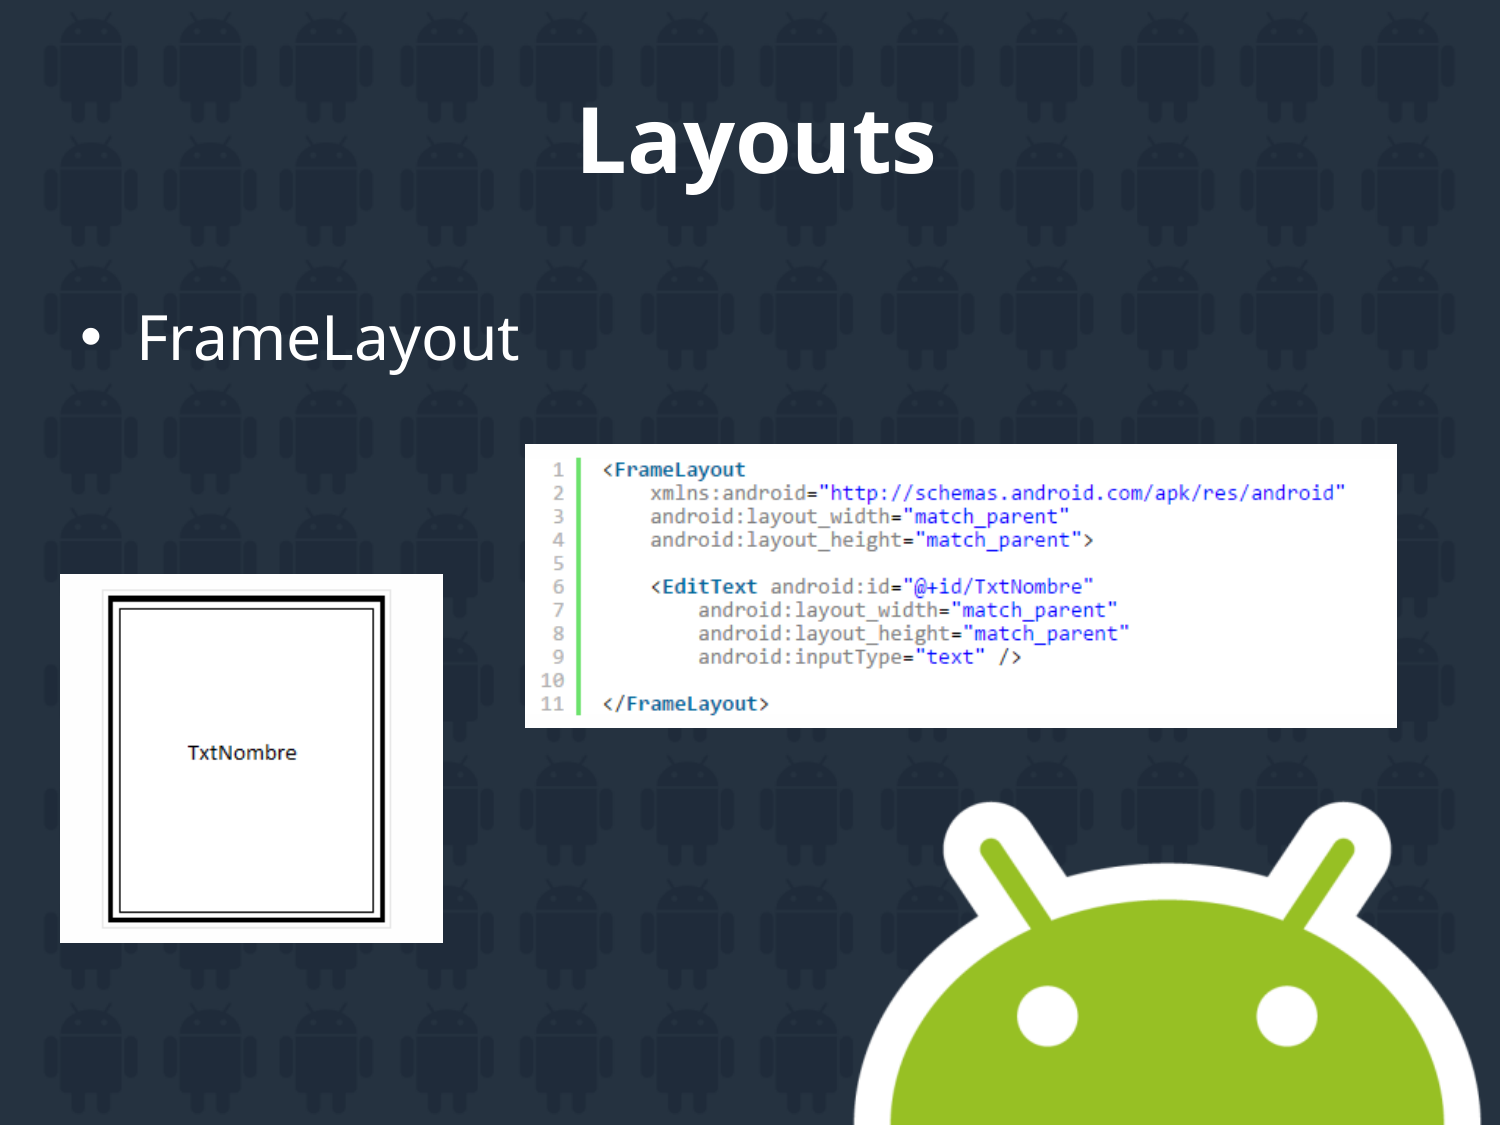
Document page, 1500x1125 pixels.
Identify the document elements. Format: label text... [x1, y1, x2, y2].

title Layouts [171, 42, 1343, 231]
picture [0, 0, 1500, 1125]
list FrameLayout [64, 290, 1436, 1005]
